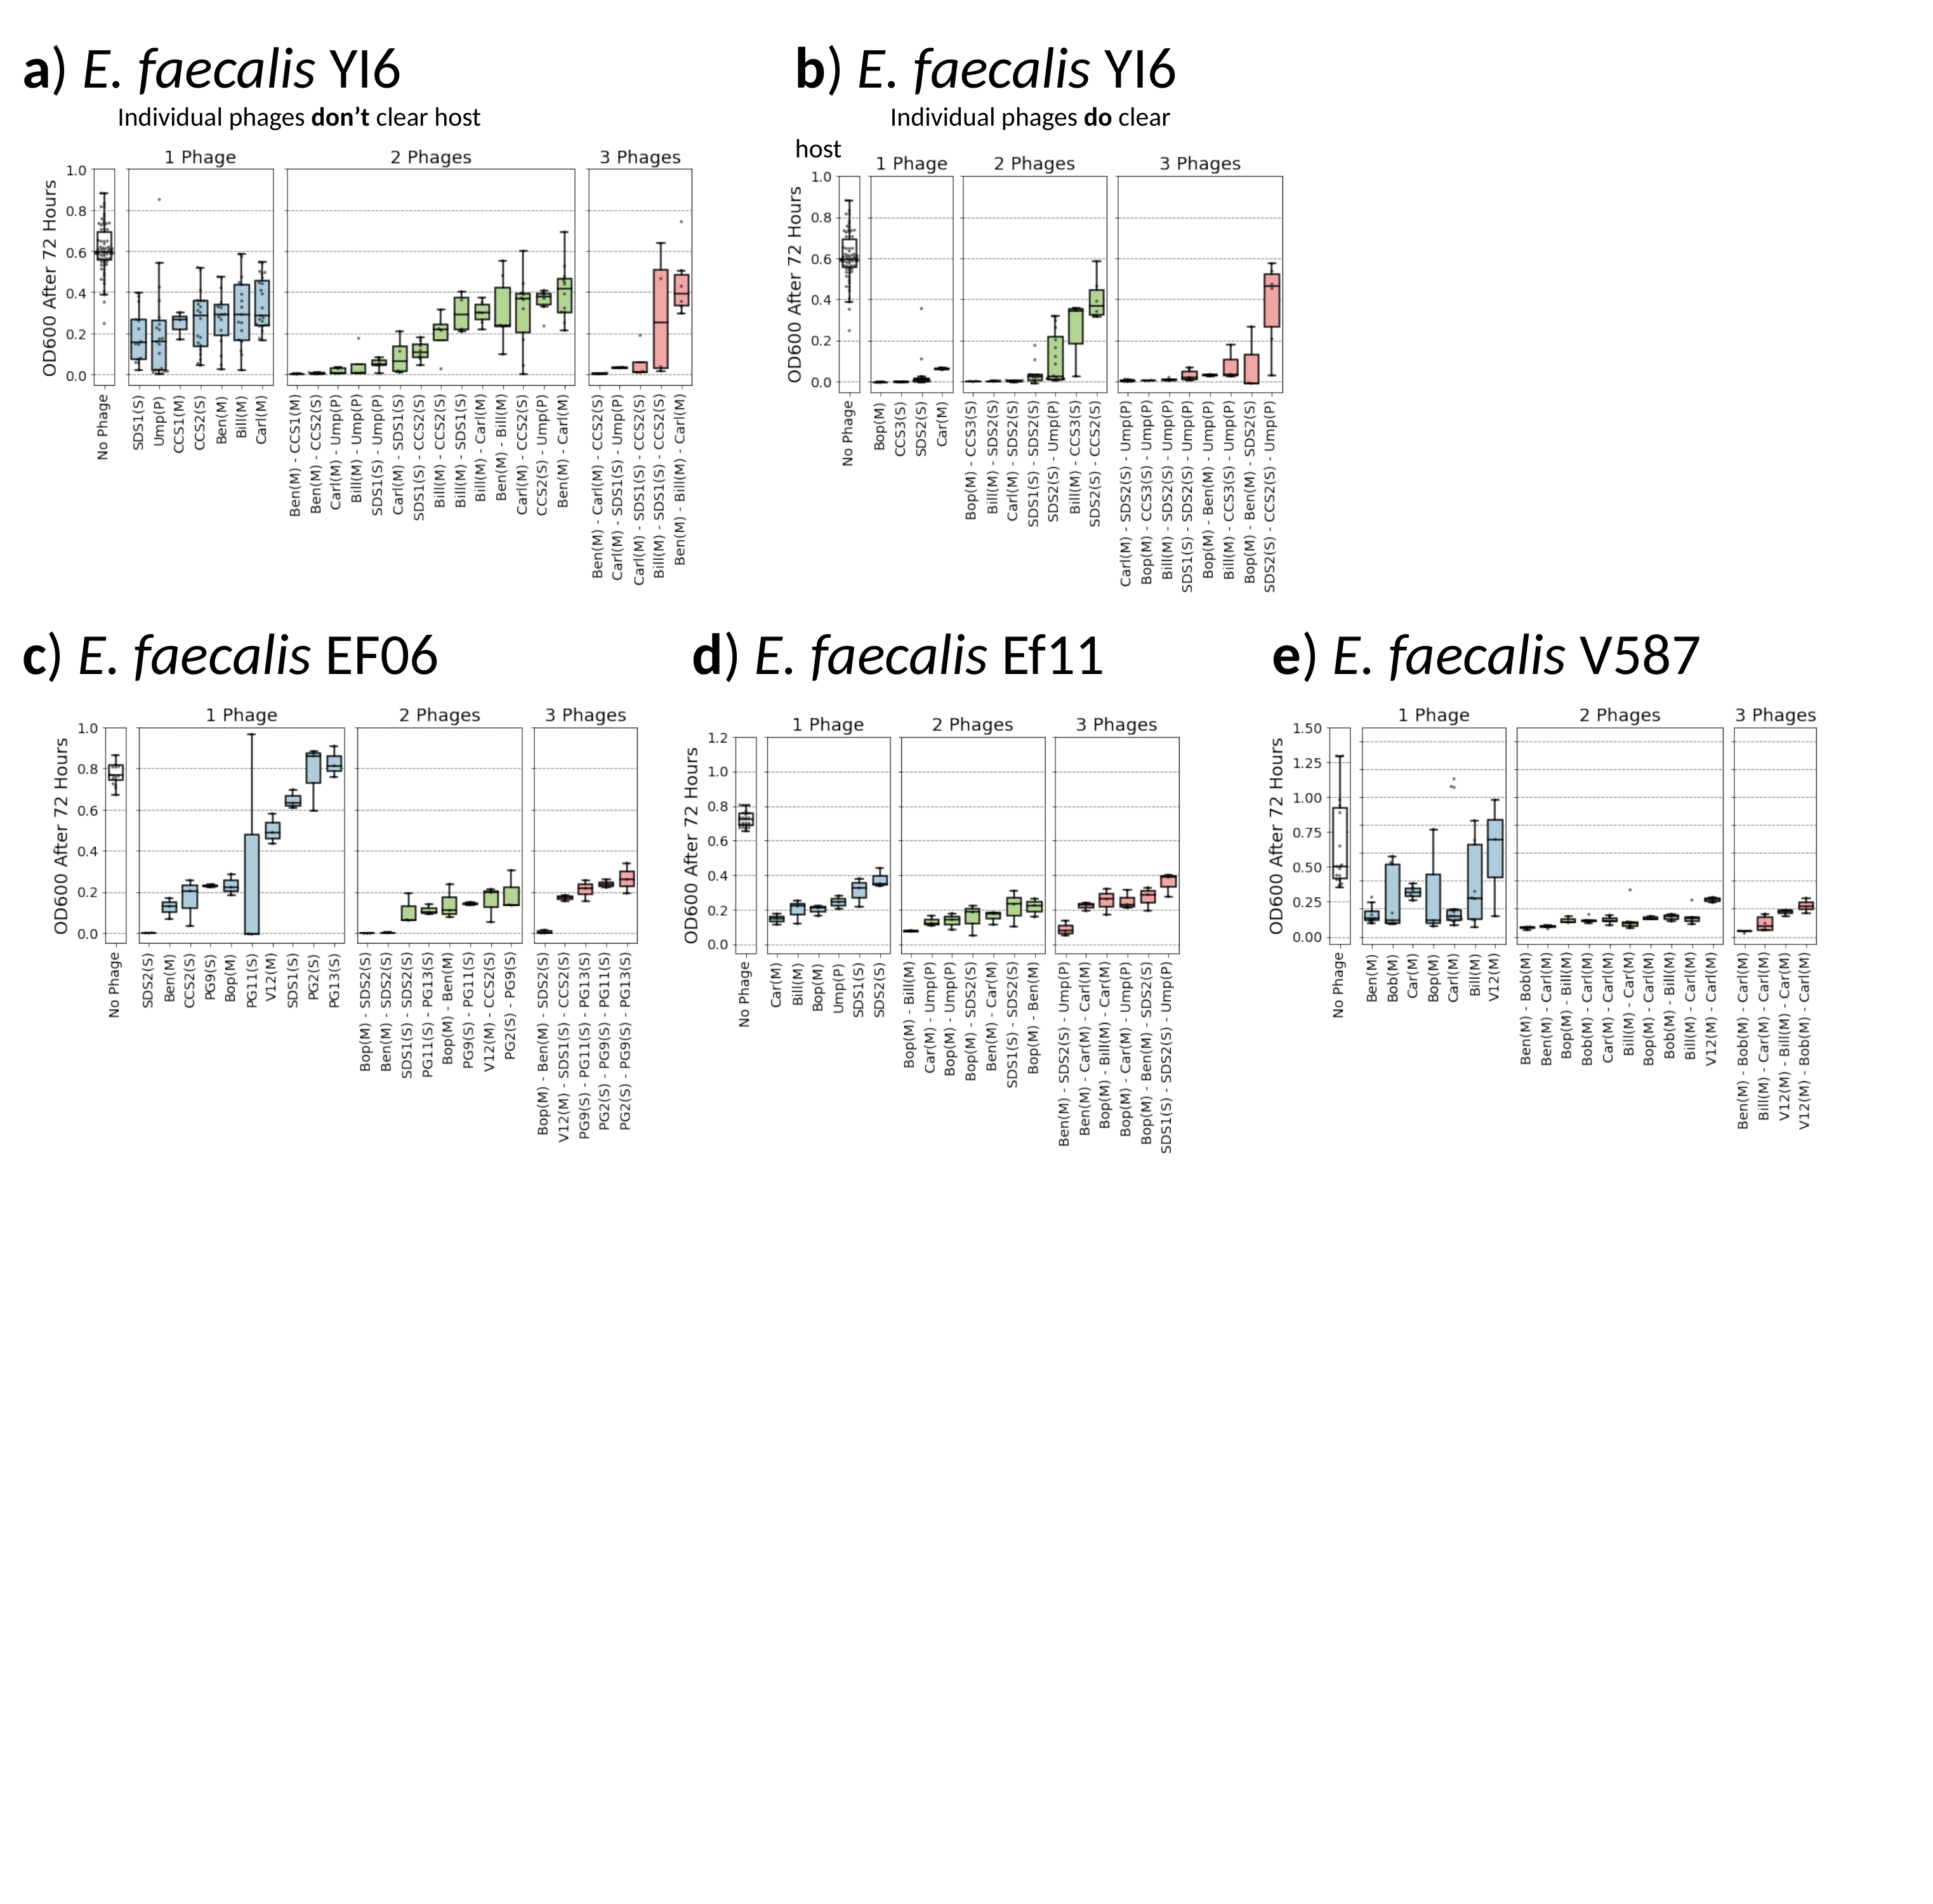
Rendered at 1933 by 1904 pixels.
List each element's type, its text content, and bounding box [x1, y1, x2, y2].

text_box c) E. faecalis EF06 [13, 611, 473, 691]
picture [678, 710, 1186, 1160]
text_box b) E. faecalis YI6 Individual phages do clear host [786, 25, 1232, 149]
text_box a) E. faecalis YI6 Individual phages don’t clear host [13, 25, 786, 136]
picture [781, 149, 1290, 599]
picture [36, 143, 699, 591]
picture [48, 701, 644, 1149]
picture [1263, 701, 1824, 1136]
text_box d) E. faecalis Ef11 [683, 611, 1121, 691]
text_box e) E. faecalis V587 [1263, 611, 1741, 691]
